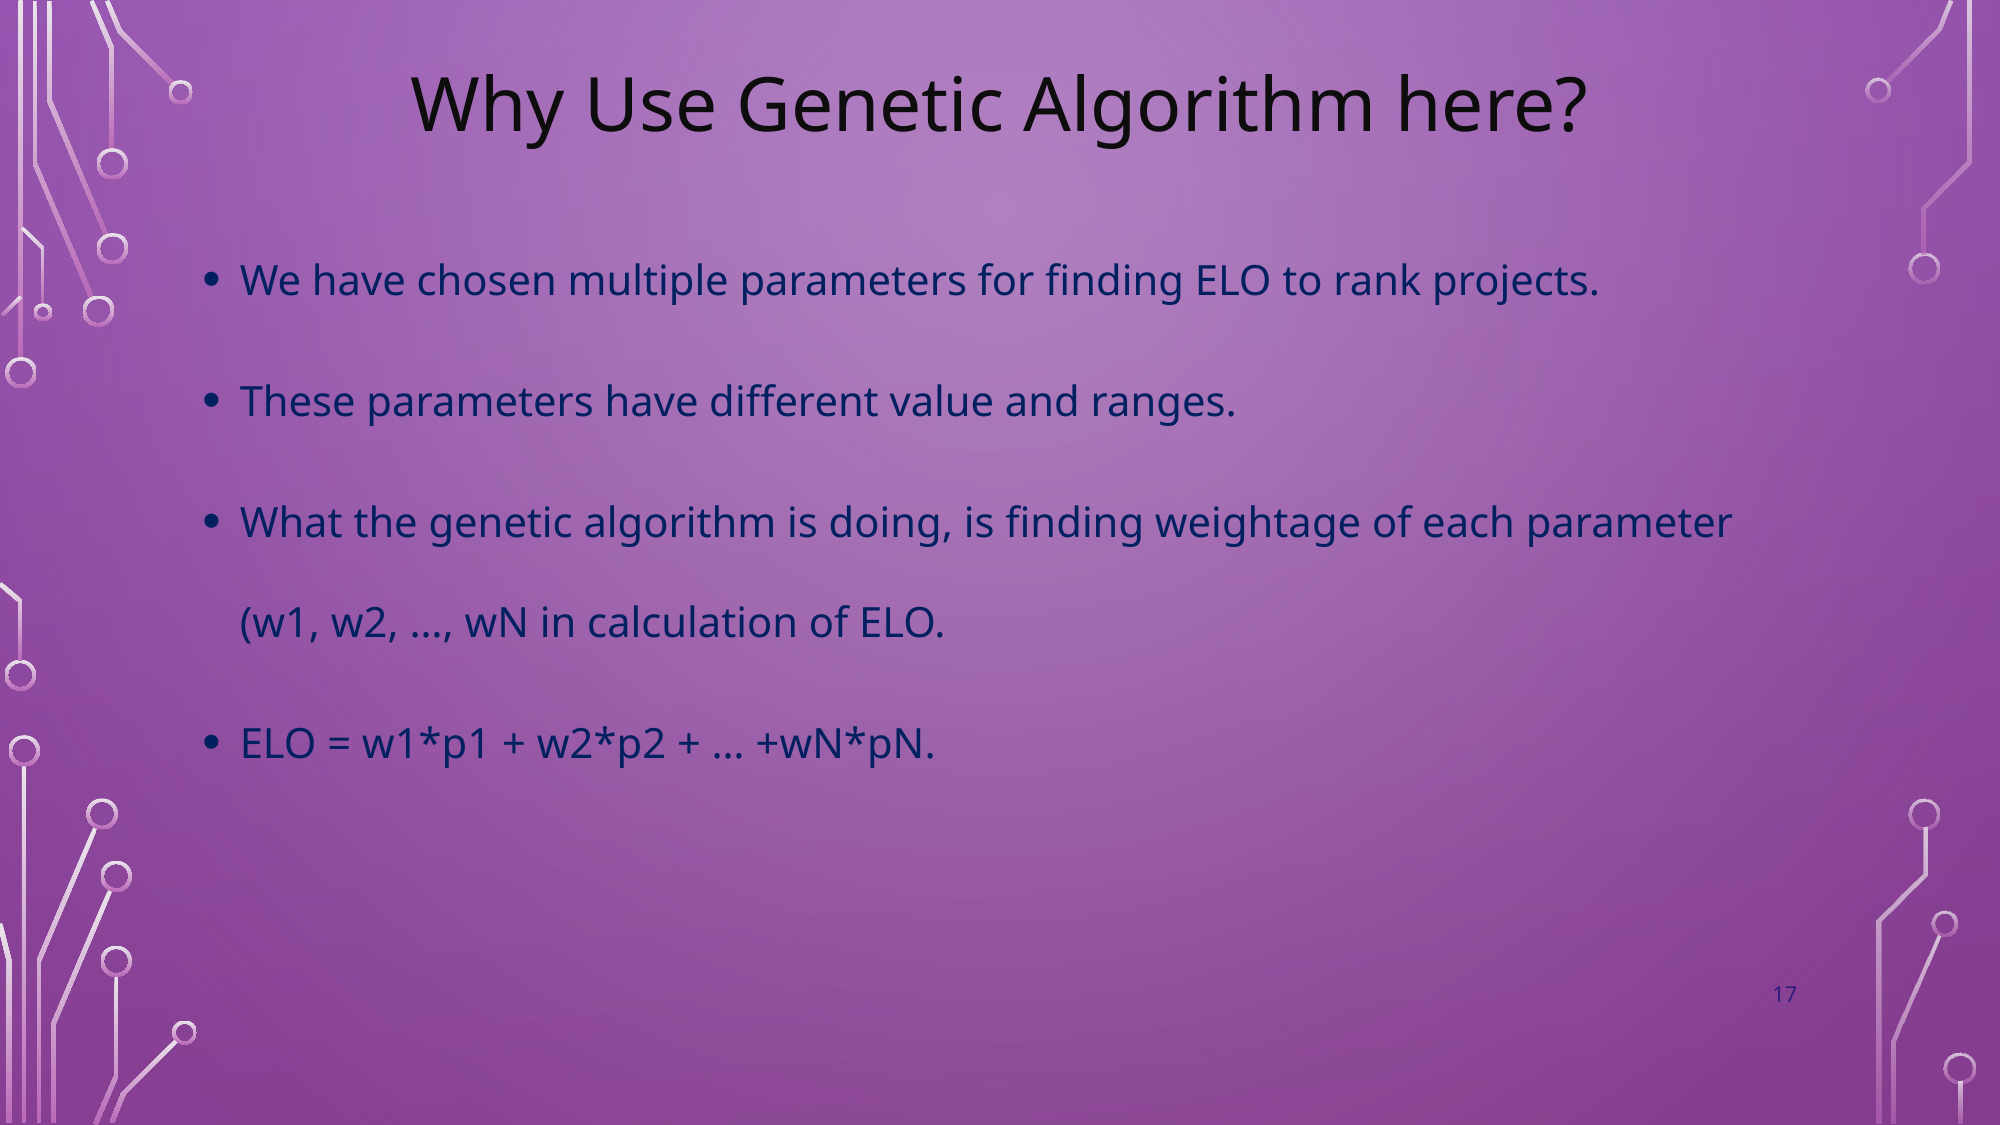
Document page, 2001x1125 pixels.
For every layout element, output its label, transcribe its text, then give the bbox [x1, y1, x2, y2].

slide_number 17 [1685, 965, 1813, 1025]
text_box Why Use Genetic Algorithm here? [187, 49, 1813, 154]
list We have chosen multiple parameters for finding ELO to rank projects. These parameters have different value and ranges. What the genetic algorithm is doing, is finding weightage of each parameter (w1, w2, …, wN in calculation of ELO. ELO = w1*p1 + w2*p2 + … +wN*pN. [187, 196, 1813, 935]
